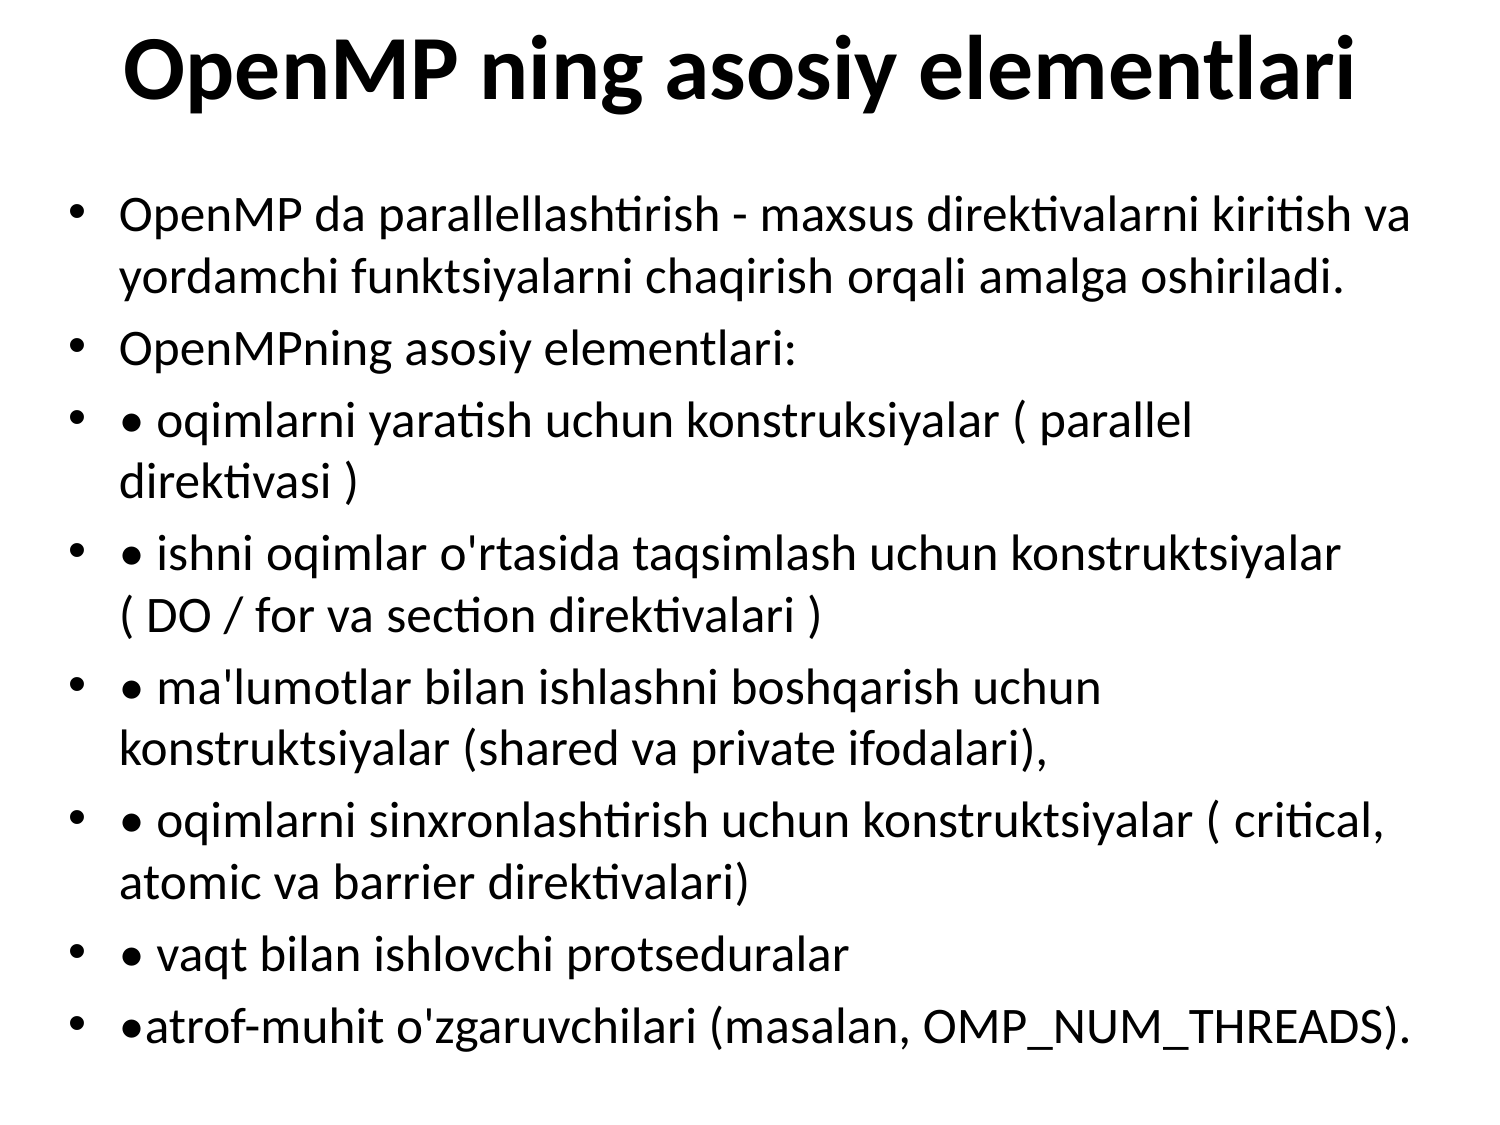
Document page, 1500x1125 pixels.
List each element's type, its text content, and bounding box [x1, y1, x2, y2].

list OpenMP da parallellashtirish - maxsus direktivalarni kiritish va yordamchi funktsiyalarni chaqirish orqali amalga oshiriladi. OpenMPning asosiy elementlari: • oqimlarni yaratish uchun konstruksiyalar ( parallel direktivasi ) • ishni oqimlar o'rtasida taqsimlash uchun konstruktsiyalar ( DO / for va section direktivalari ) • ma'lumotlar bilan ishlashni boshqarish uchun konstruktsiyalar (shared va private ifodalari), • oqimlarni sinxronlashtirish uchun konstruktsiyalar ( critical, atomic va barrier direktivalari) • vaqt bilan ishlovchi protseduralar •atrof-muhit o'zgaruvchilari (masalan, OMP_NUM_THREADS). [53, 172, 1447, 1125]
title OpenMP ning asosiy elementlari [76, 0, 1427, 126]
